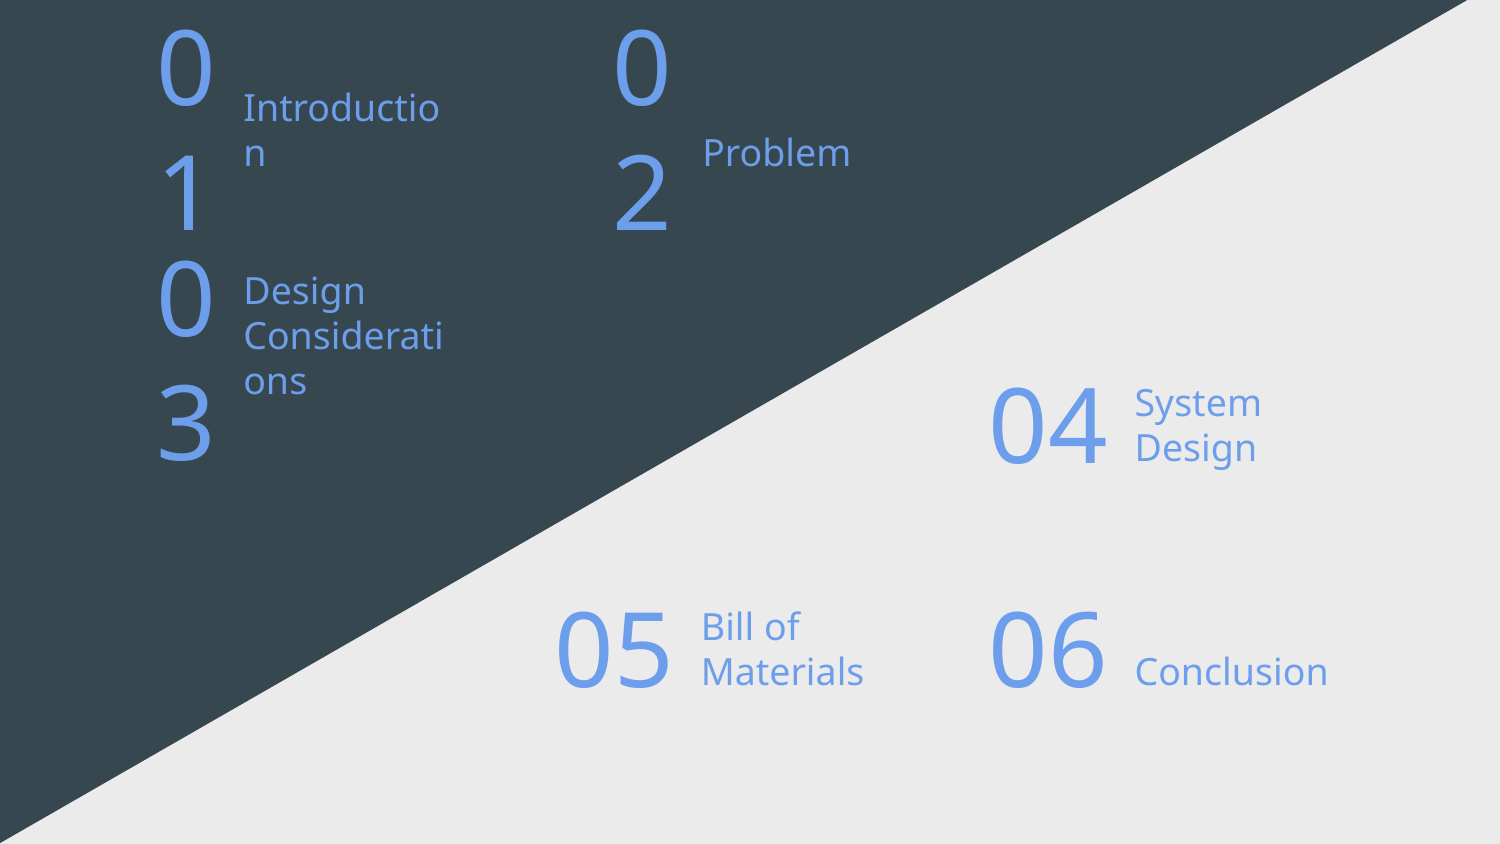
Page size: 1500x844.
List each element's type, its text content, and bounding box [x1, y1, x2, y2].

title 01 [99, 79, 232, 175]
title 05 [490, 598, 690, 693]
subtitle System Design [1119, 390, 1388, 485]
subtitle Design Considerations [228, 323, 477, 417]
title 04 [924, 374, 1123, 470]
title 02 [546, 79, 688, 175]
subtitle Introduction [228, 95, 458, 189]
title 06 [924, 598, 1123, 693]
title 03 [99, 309, 232, 405]
subtitle Conclusion [1119, 613, 1349, 708]
subtitle Bill of Materials [685, 613, 896, 708]
subtitle Problem [687, 95, 984, 189]
